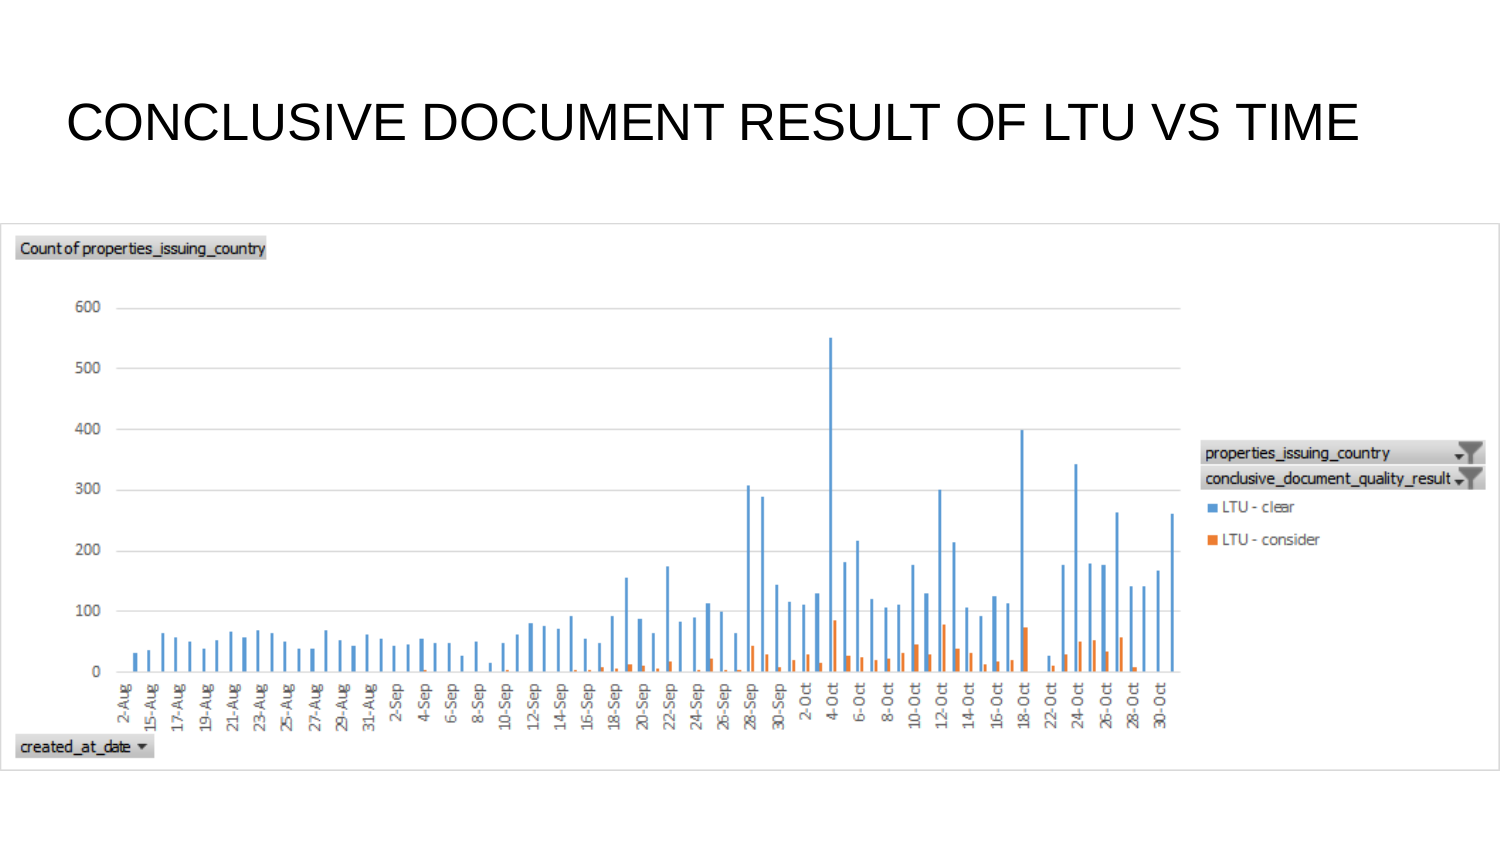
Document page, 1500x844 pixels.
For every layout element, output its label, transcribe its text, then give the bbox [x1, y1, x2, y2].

picture [0, 222, 1500, 771]
title CONCLUSIVE DOCUMENT RESULT OF LTU VS TIME [51, 72, 1449, 167]
